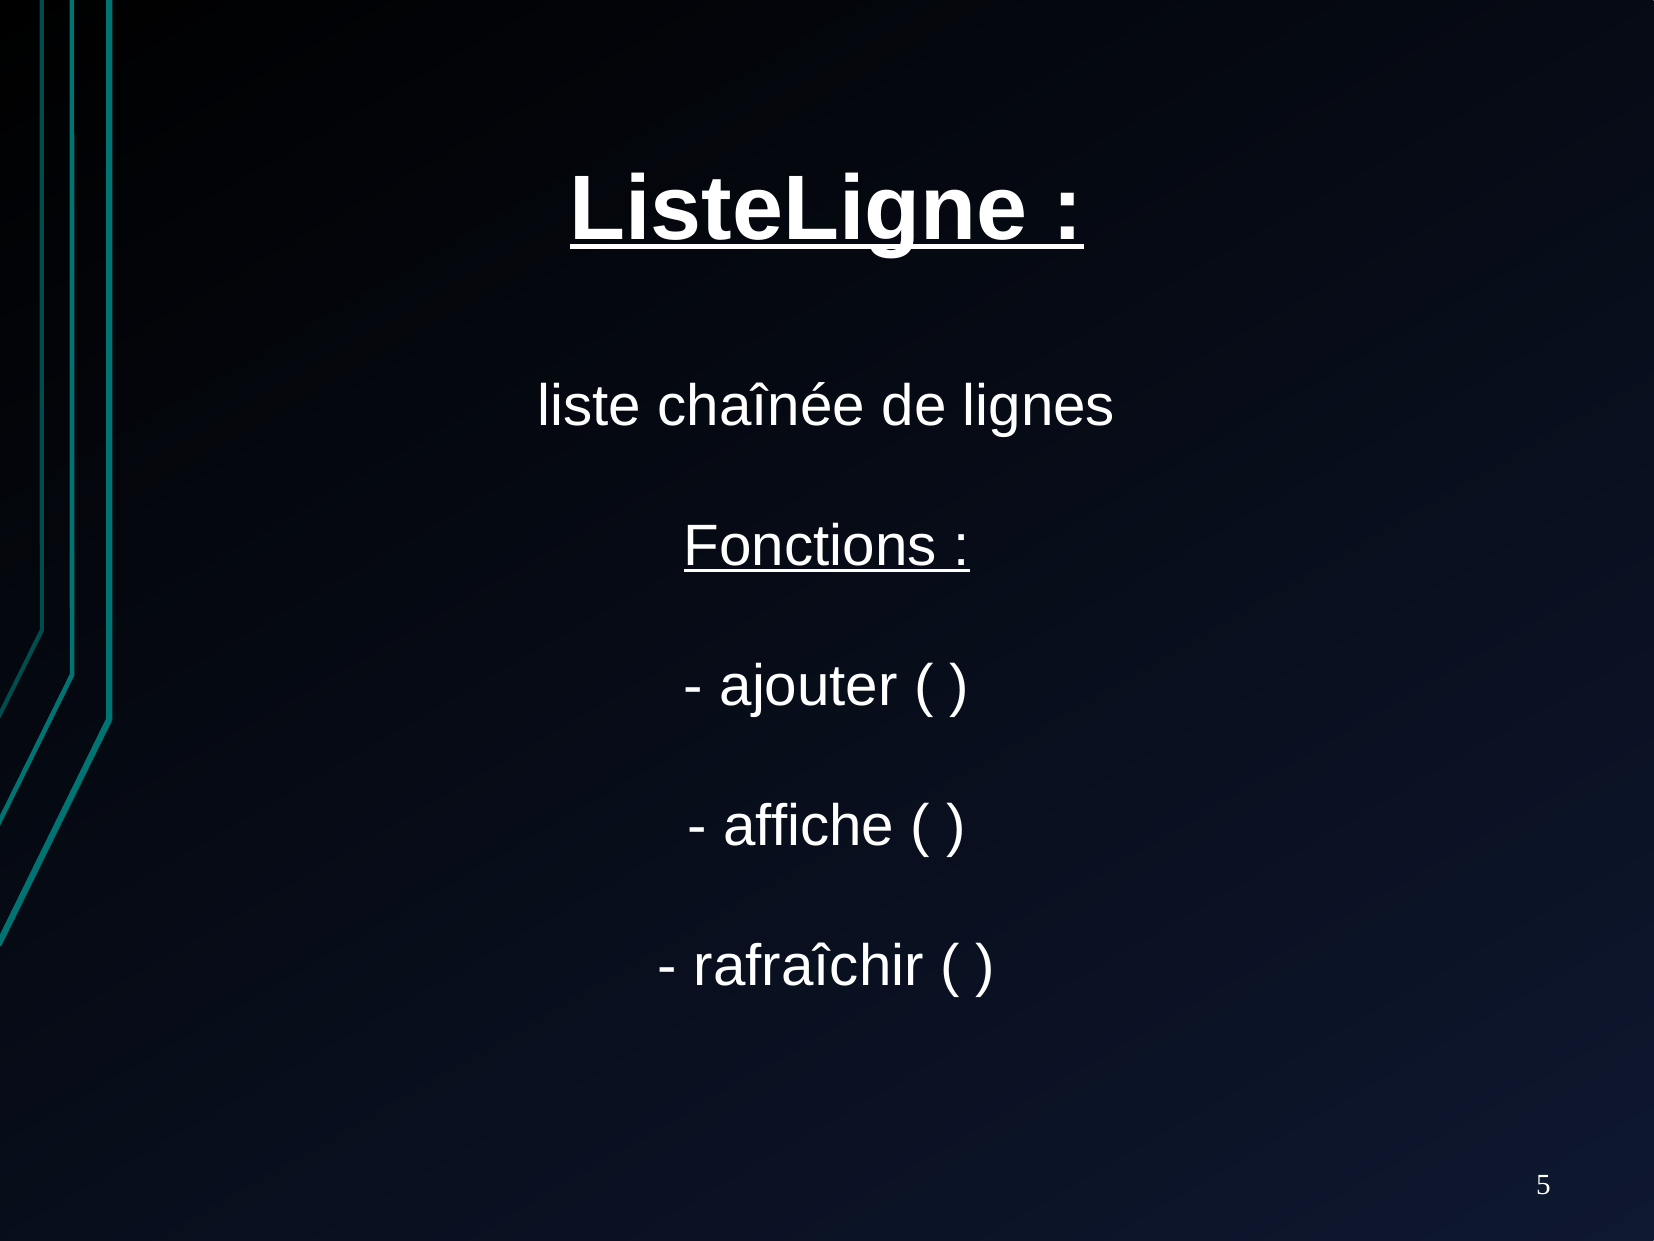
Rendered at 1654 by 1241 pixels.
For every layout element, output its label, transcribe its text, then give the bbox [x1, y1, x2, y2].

slide_number 5 [1433, 1149, 1571, 1216]
text_box ListeLigne : liste chaînée de lignes Fonctions : - ajouter ( ) - affiche ( ) - rafraîchir ( ) [224, 140, 1430, 1022]
